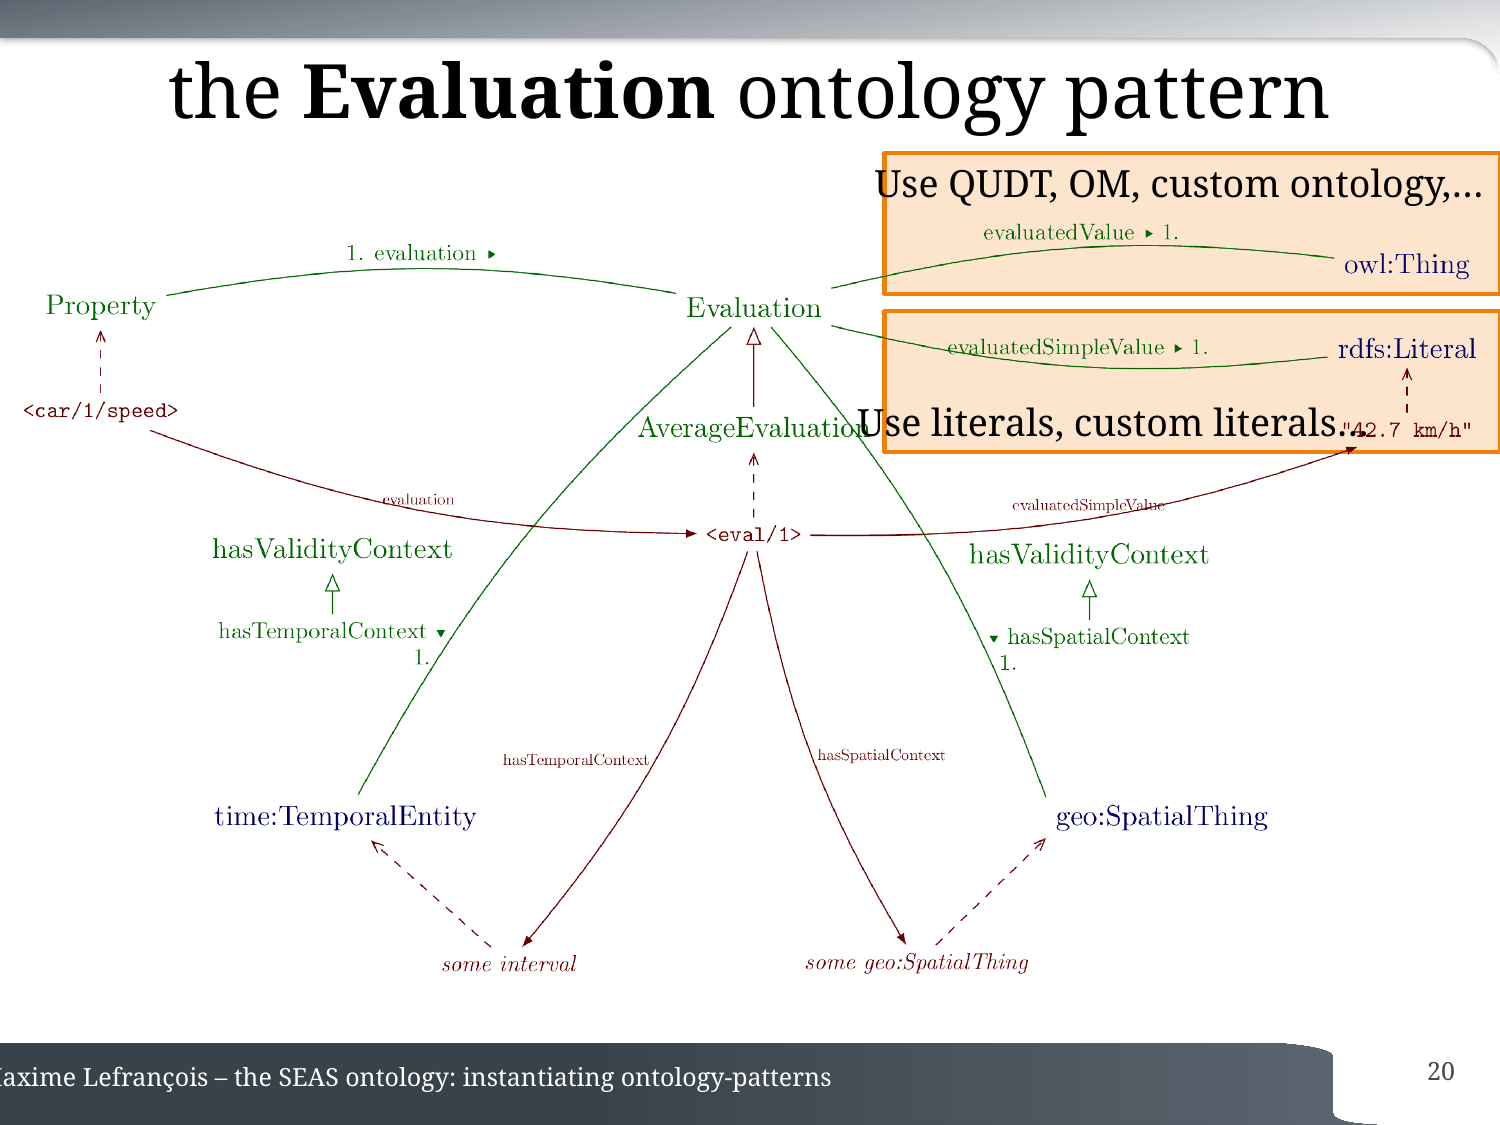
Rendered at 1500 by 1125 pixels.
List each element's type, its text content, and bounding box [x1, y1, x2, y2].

slide_number 20 [1351, 1042, 1470, 1103]
picture [0, 201, 1500, 995]
title the Evaluation ontology pattern [75, 0, 1425, 183]
text_box Use QUDT, OM, custom ontology,… [859, 153, 1499, 200]
text_box Maxime Lefrançois – the SEAS ontology: instantiating ontology-patterns [0, 1054, 848, 1099]
